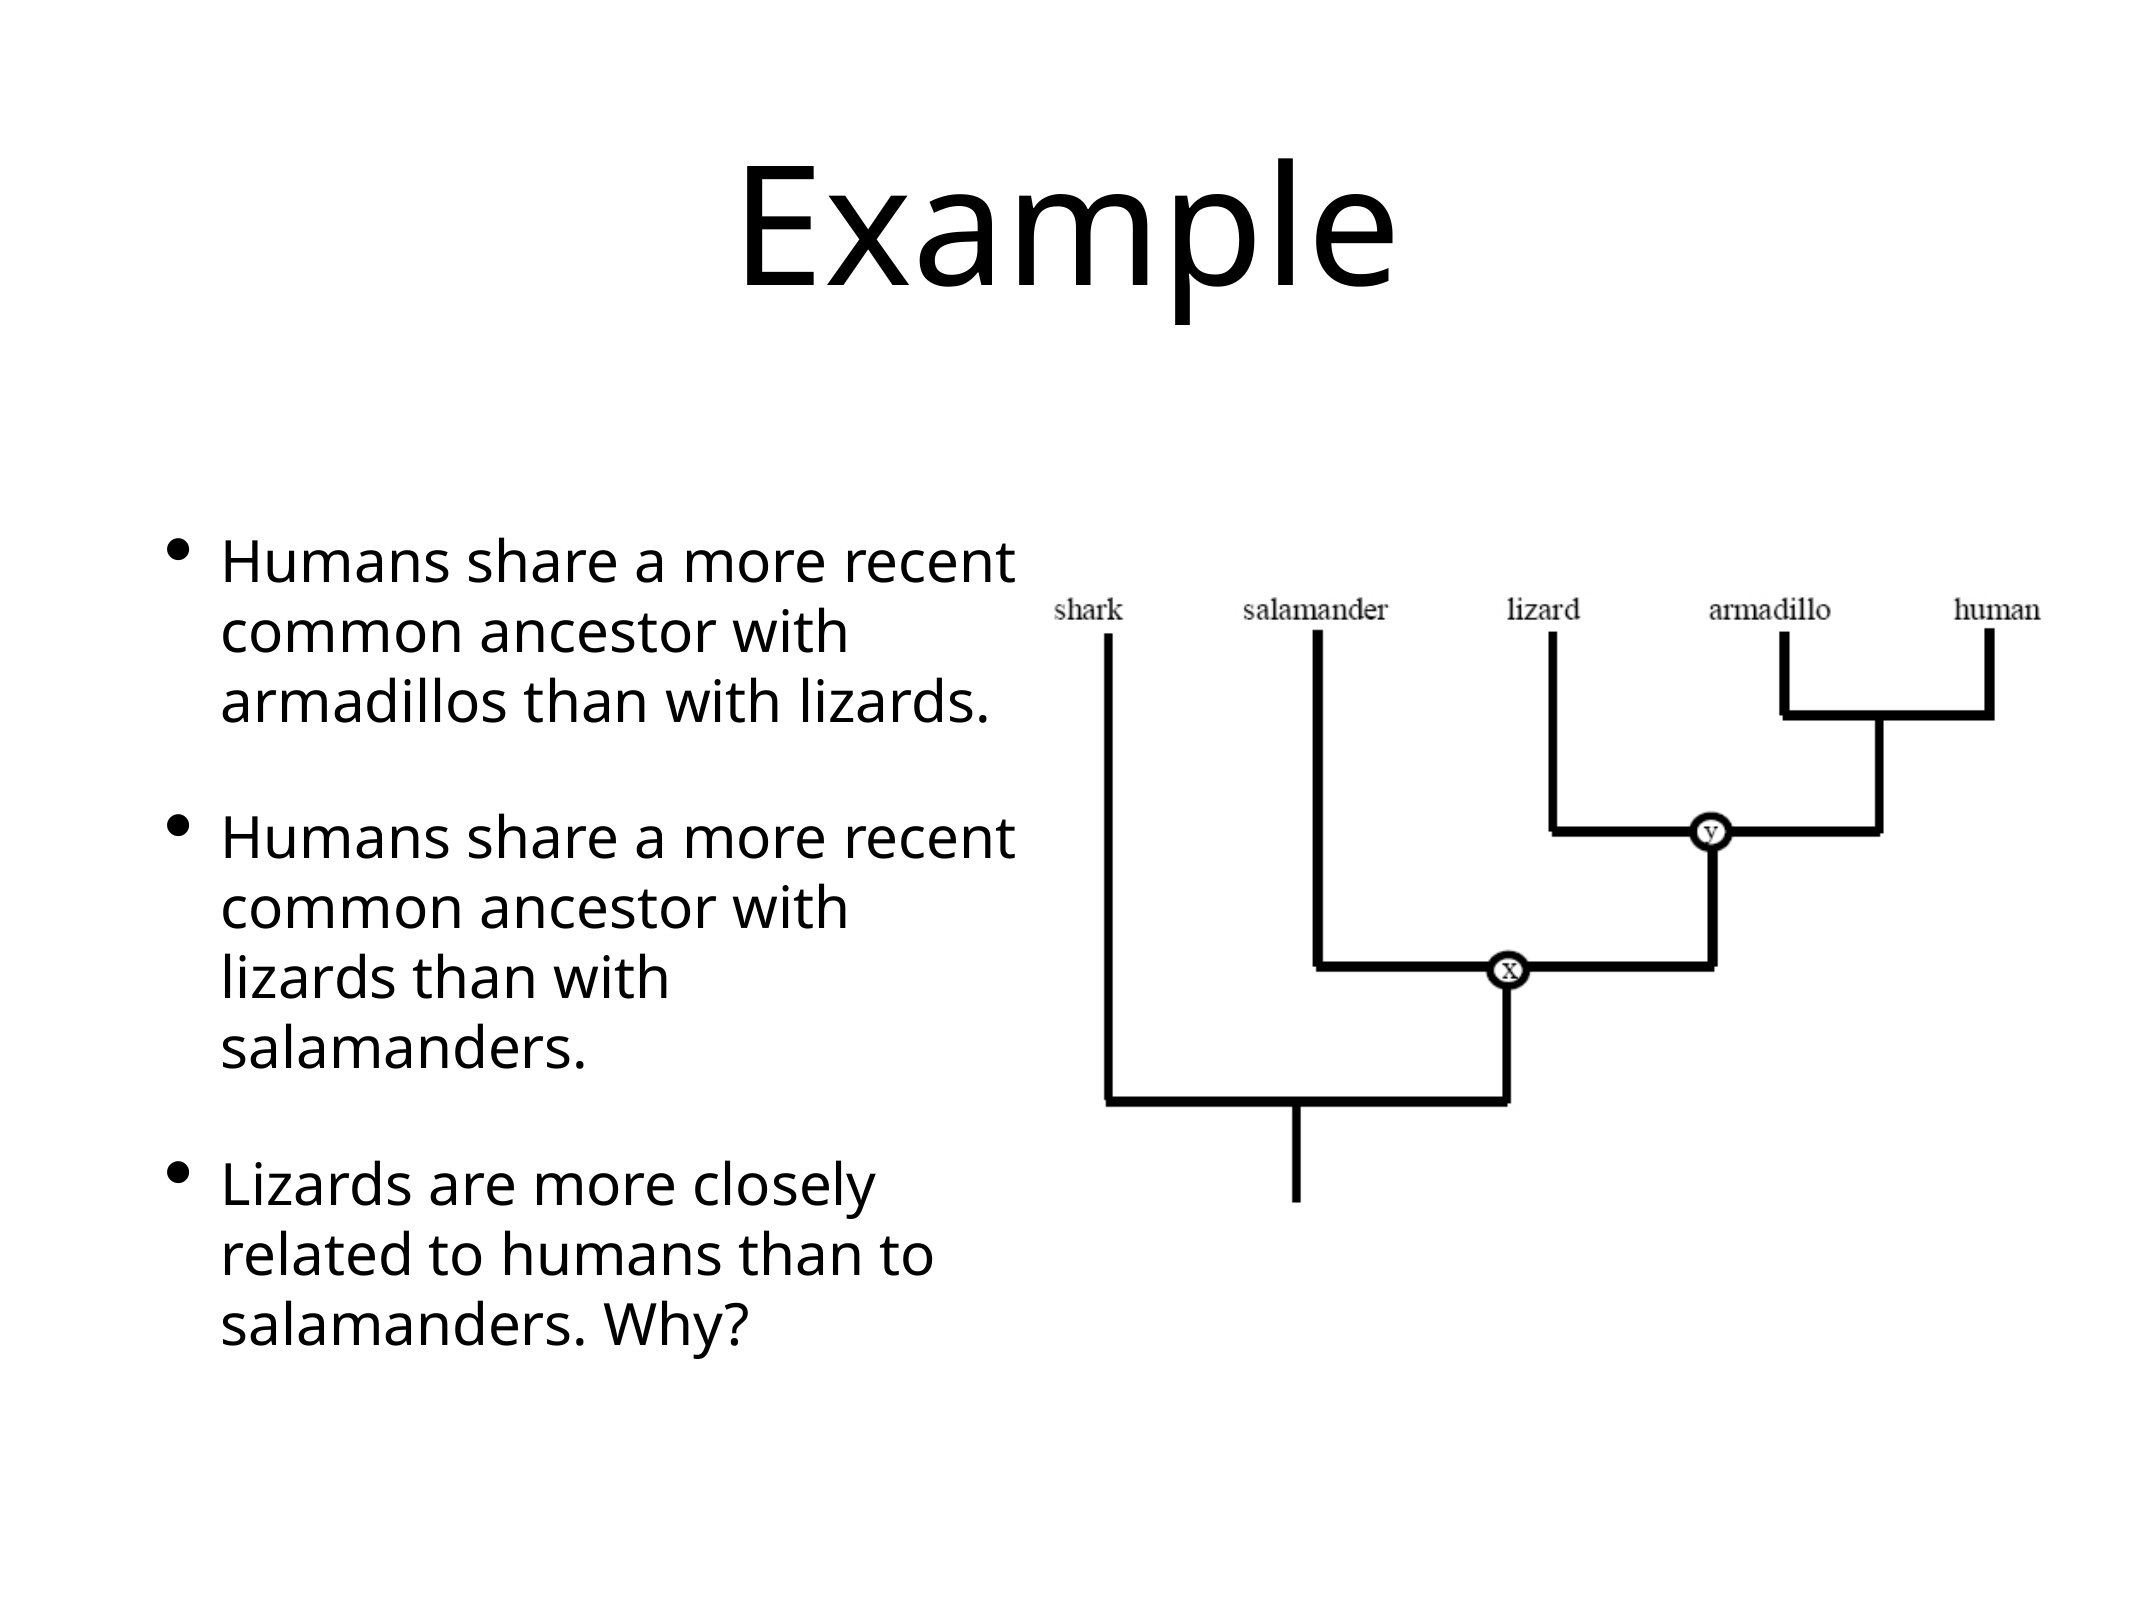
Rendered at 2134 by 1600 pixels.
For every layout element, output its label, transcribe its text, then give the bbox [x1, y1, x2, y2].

picture [1031, 579, 2048, 1209]
title Example [155, 41, 1978, 397]
list Humans share a more recent common ancestor with armadillos than with lizards. Humans share a more recent common ancestor with lizards than with salamanders. Lizards are more closely related to humans than to salamanders. Why? [155, 424, 1032, 1457]
